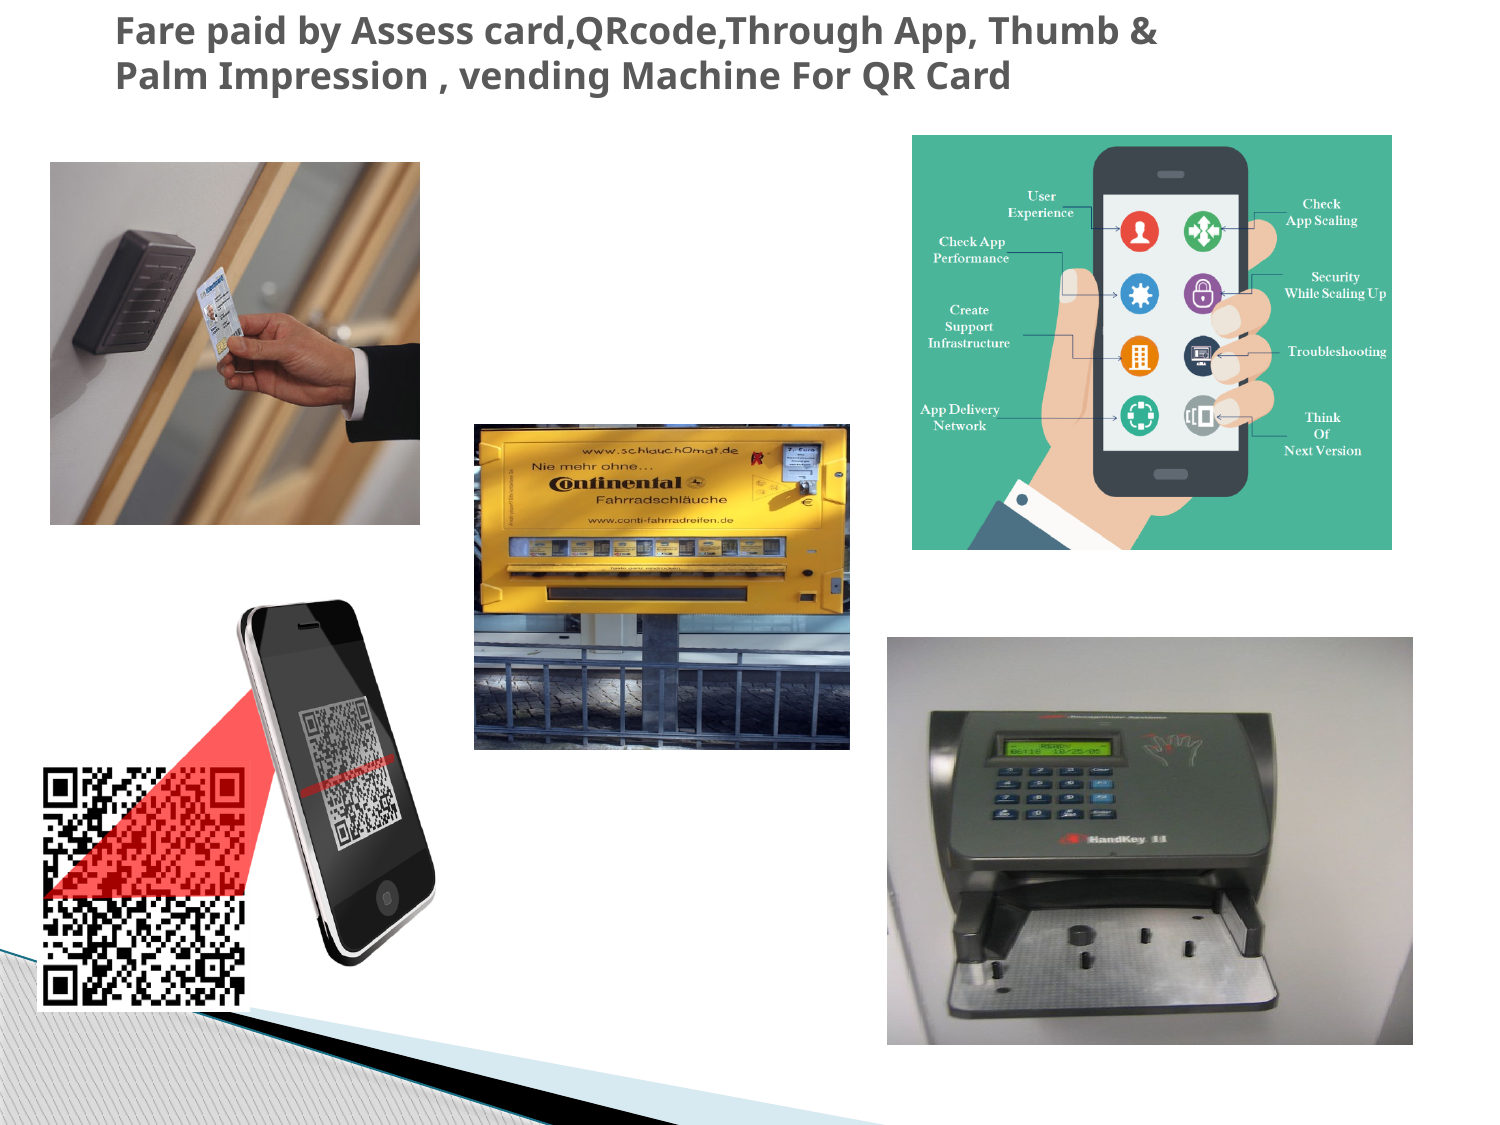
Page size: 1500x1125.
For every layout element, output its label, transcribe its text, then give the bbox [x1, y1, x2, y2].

text_box Fare paid by Assess card,QRcode,Through App, Thumb & Palm Impression , vending Machine For QR Card [99, 0, 1238, 105]
picture [912, 135, 1393, 551]
picture [887, 637, 1413, 1046]
picture [37, 599, 437, 1012]
picture [474, 424, 850, 751]
picture [49, 162, 420, 526]
